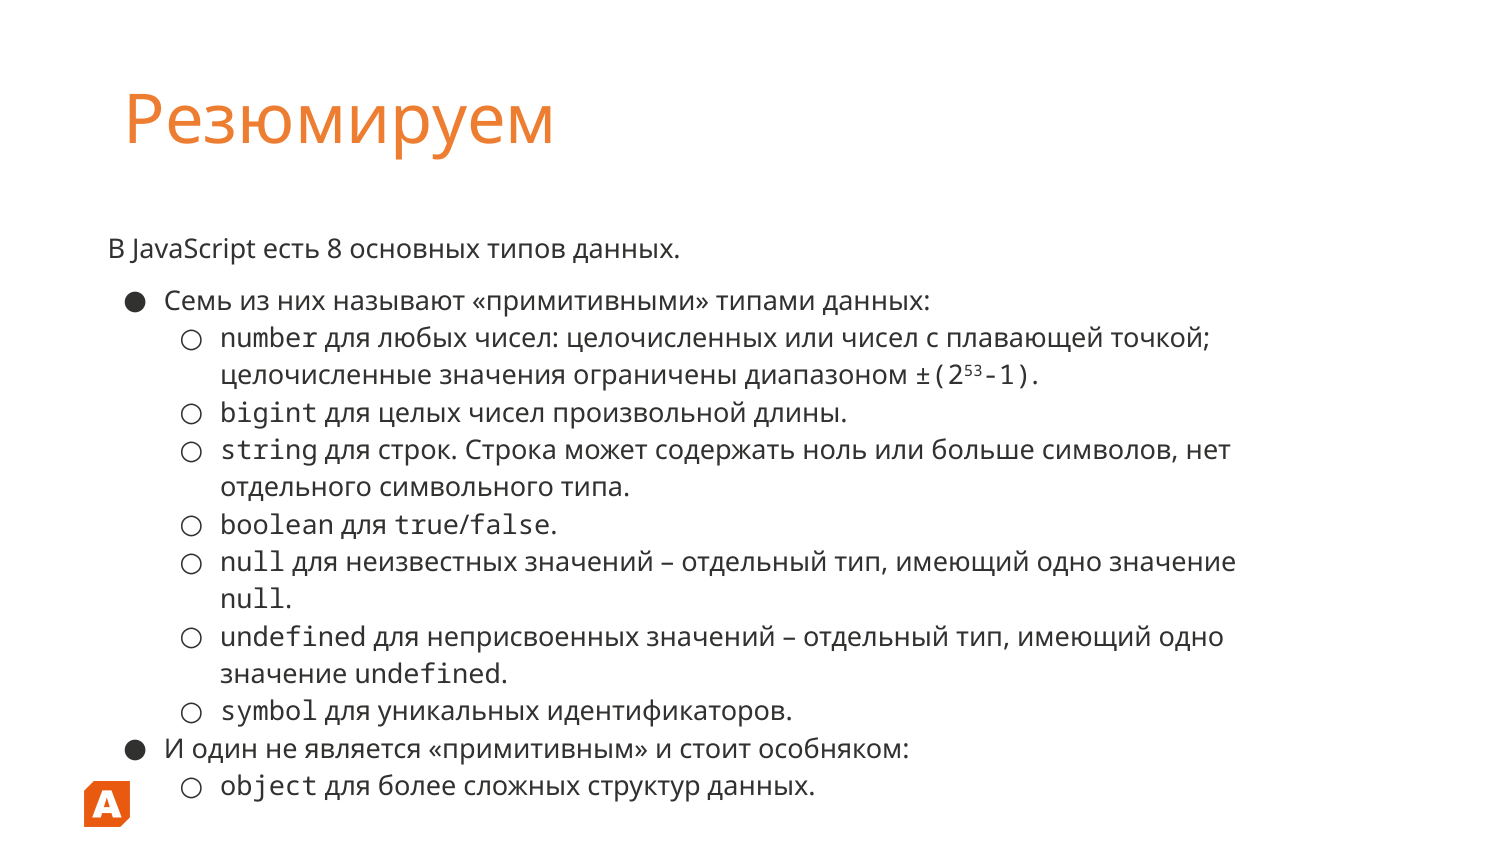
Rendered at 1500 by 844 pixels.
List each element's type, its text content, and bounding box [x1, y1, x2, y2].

text_box В JavaScript есть 8 основных типов данных. Семь из них называют «примитивными» типами данных: number для любых чисел: целочисленных или чисел с плавающей точкой; целочисленные значения ограничены диапазоном ±(253-1). bigint для целых чисел произвольной длины. string для строк. Строка может содержать ноль или больше символов, нет отдельного символьного типа. boolean для true/false. null для неизвестных значений – отдельный тип, имеющий одно значение null. undefined для неприсвоенных значений – отдельный тип, имеющий одно значение undefined. symbol для уникальных идентификаторов. И один не является «примитивным» и стоит особняком: object для более сложных структур данных. [96, 215, 1310, 844]
title Резюмируем [79, 41, 602, 191]
picture [84, 781, 96, 827]
